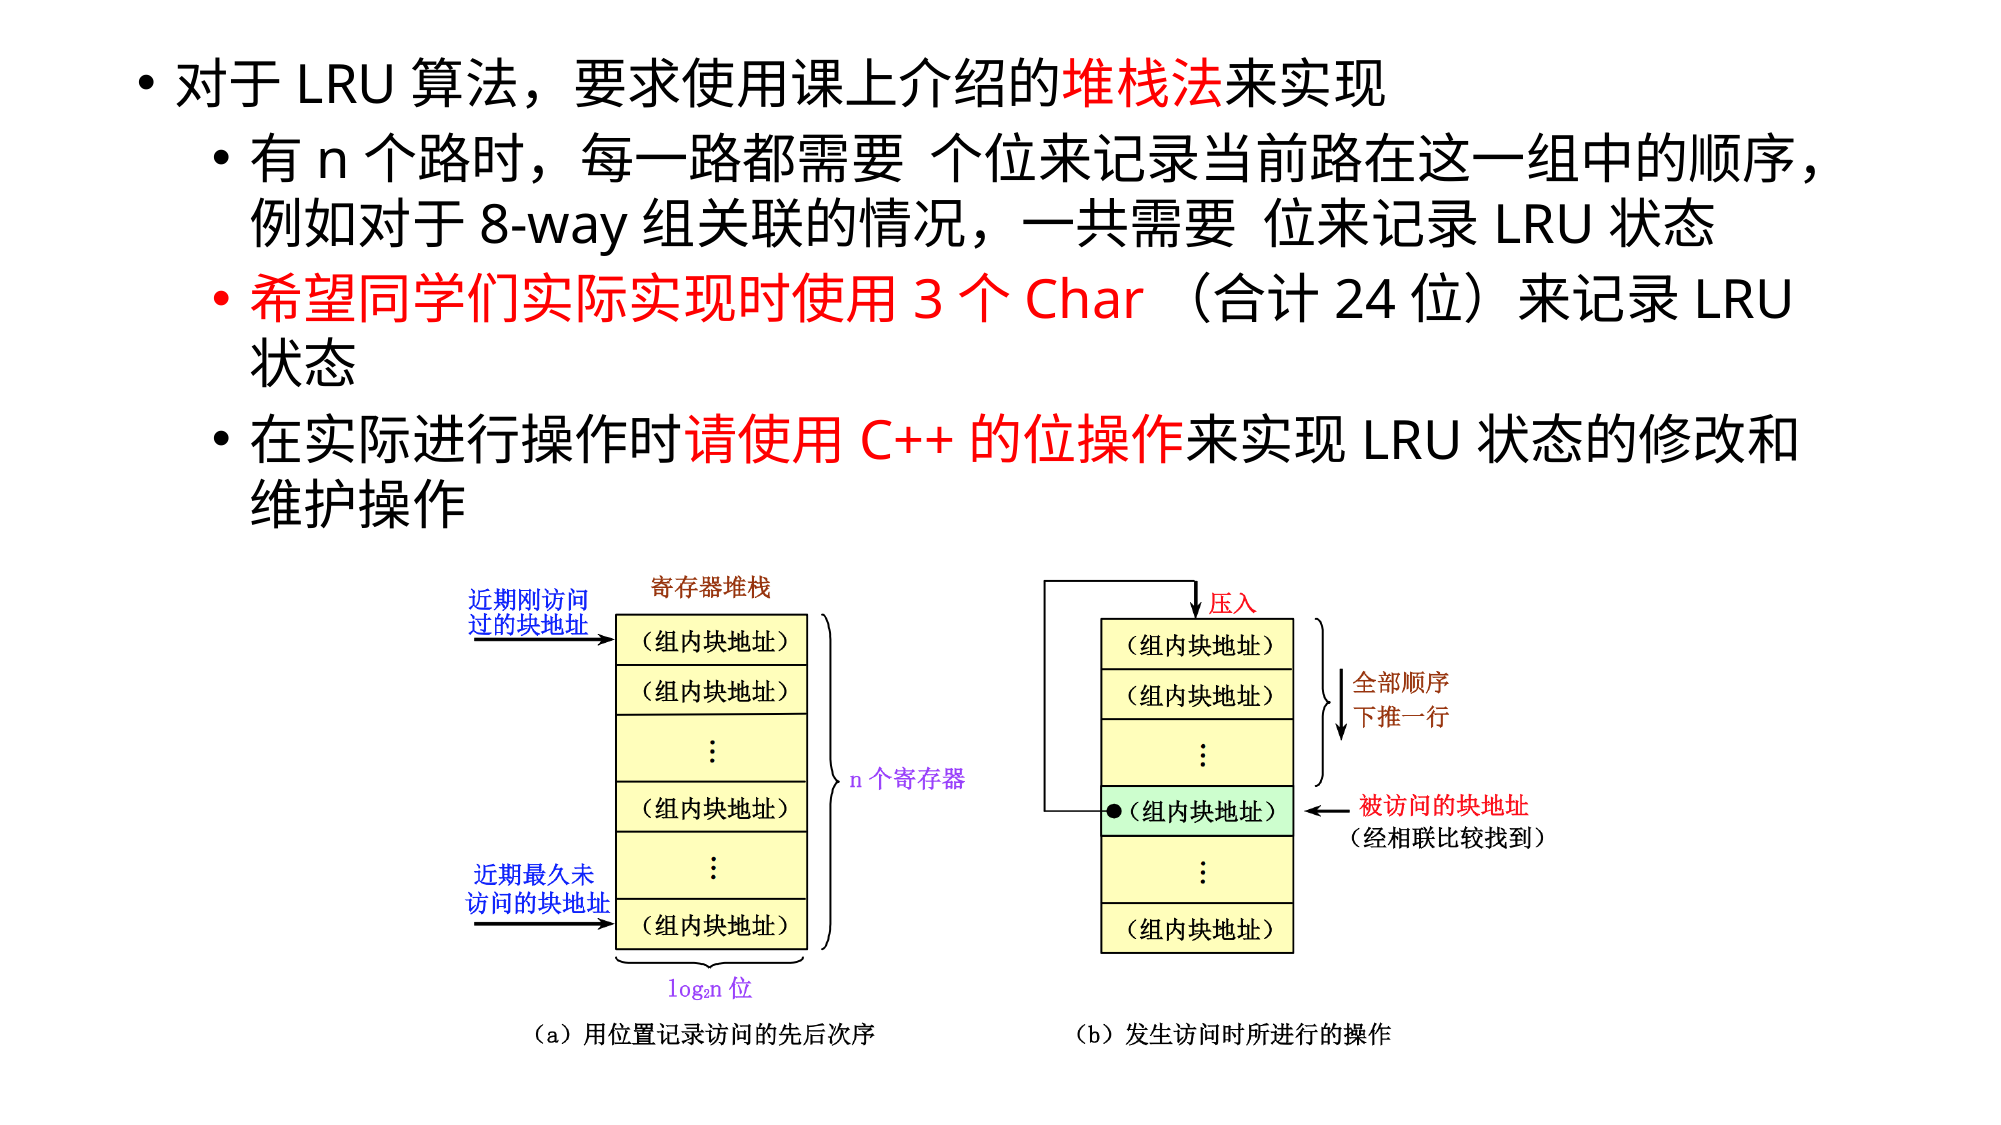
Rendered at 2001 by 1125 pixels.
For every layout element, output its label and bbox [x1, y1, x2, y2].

picture [444, 549, 1590, 1092]
